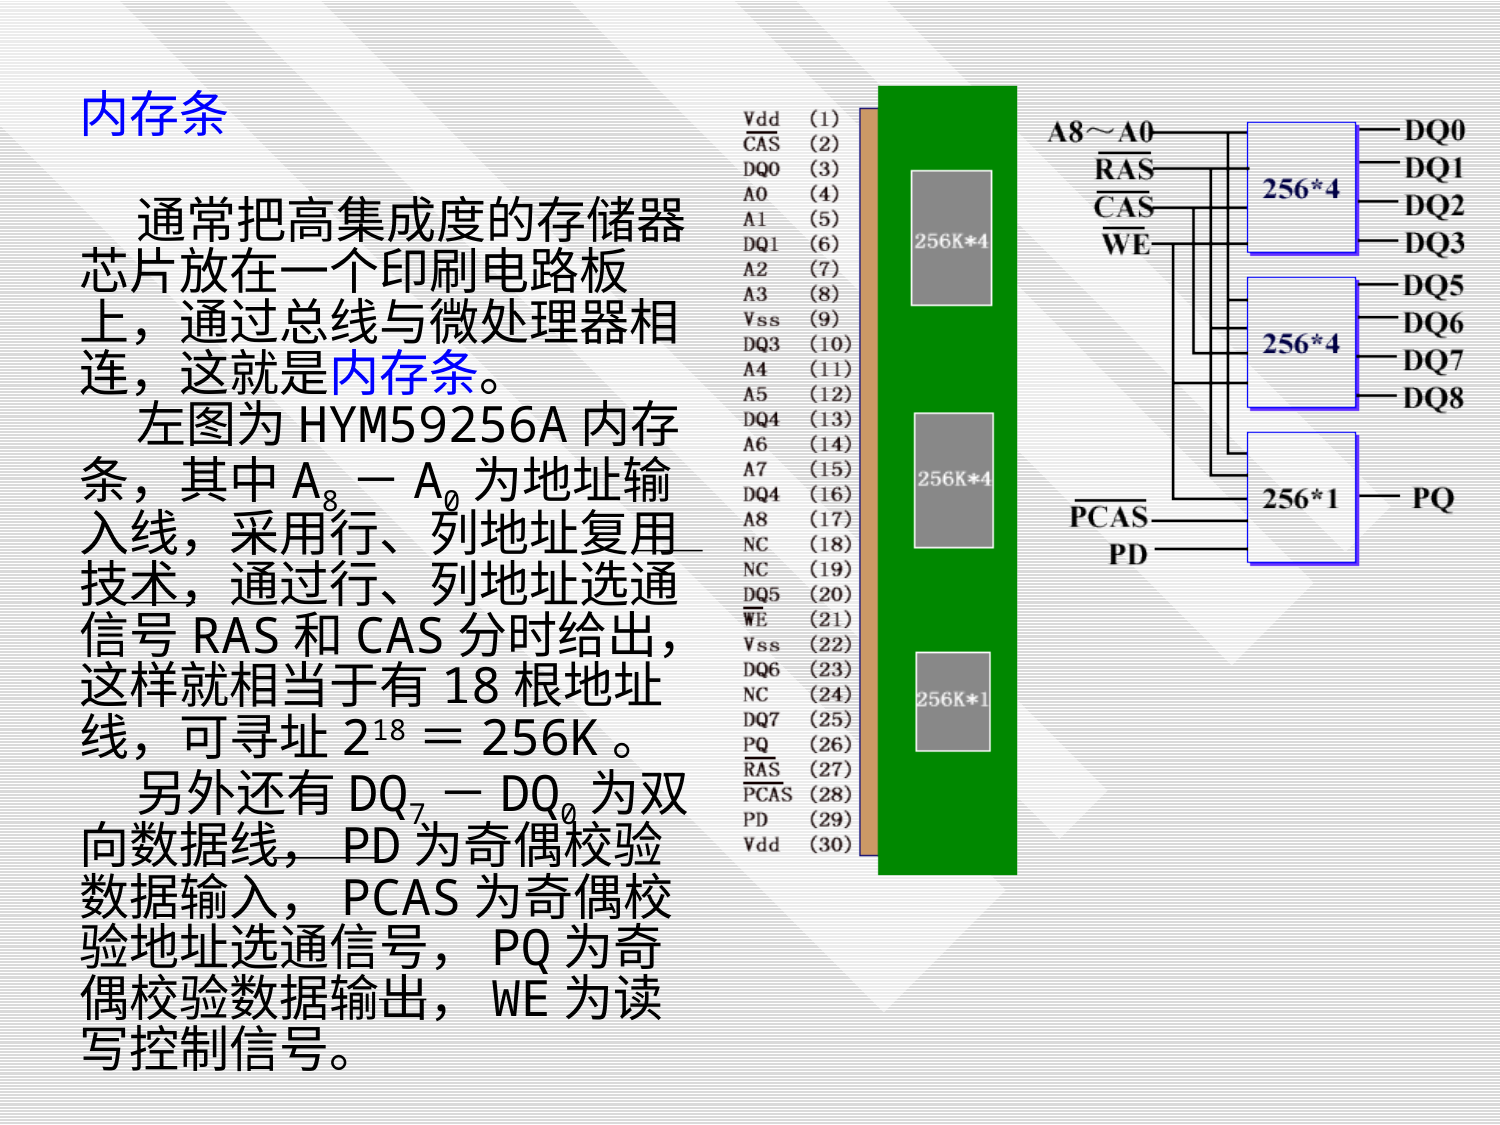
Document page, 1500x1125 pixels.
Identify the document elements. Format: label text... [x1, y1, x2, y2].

picture [1045, 77, 1471, 579]
text_box 内存条 通常把高集成度的存储器芯片放在一个印刷电路板上，通过总线与微处理器相连，这就是内存条。 左图为HYM59256A内存条，其中A8－A0为地址输入线，采用行、列地址复用技术，通过行、列地址选通信号RAS和CAS分时给出，这样就相当于有18根地址线，可寻址218＝256K。 另外还有DQ7－DQ0为双向数据线，PD为奇偶校验数据输入，PCAS为奇偶校验地址选通信号，PQ为奇偶校验数据输出，WE为读写控制信号。 [64, 82, 727, 1086]
picture [726, 77, 1024, 885]
